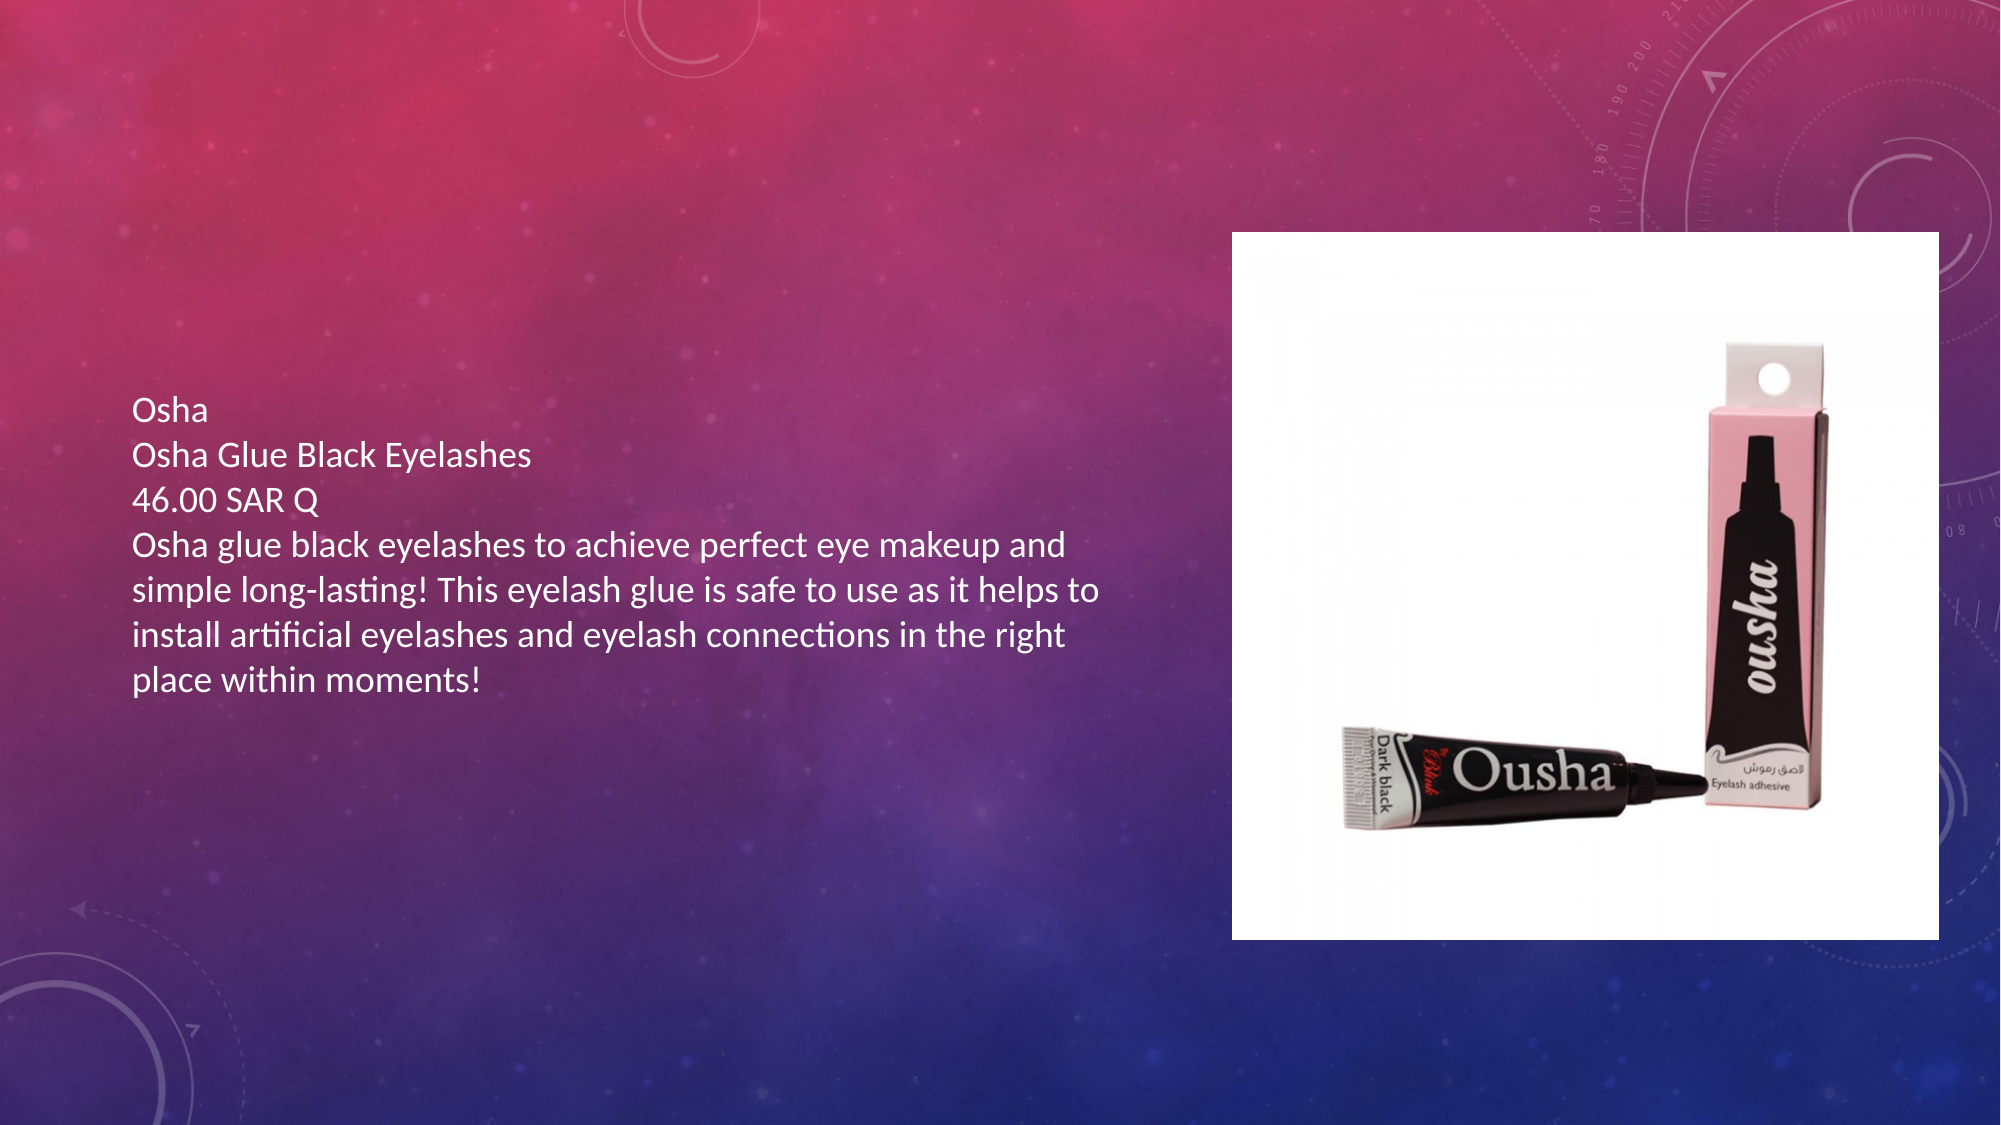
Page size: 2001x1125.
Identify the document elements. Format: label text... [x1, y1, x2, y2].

picture [0, 0, 2001, 1125]
text_box Osha Osha Glue Black Eyelashes 46.00 SAR Q Osha glue black eyelashes to achieve perfect eye makeup and simple long-lasting! This eyelash glue is safe to use as it helps to install artificial eyelashes and eyelash connections in the right place within moments! [117, 377, 1118, 708]
